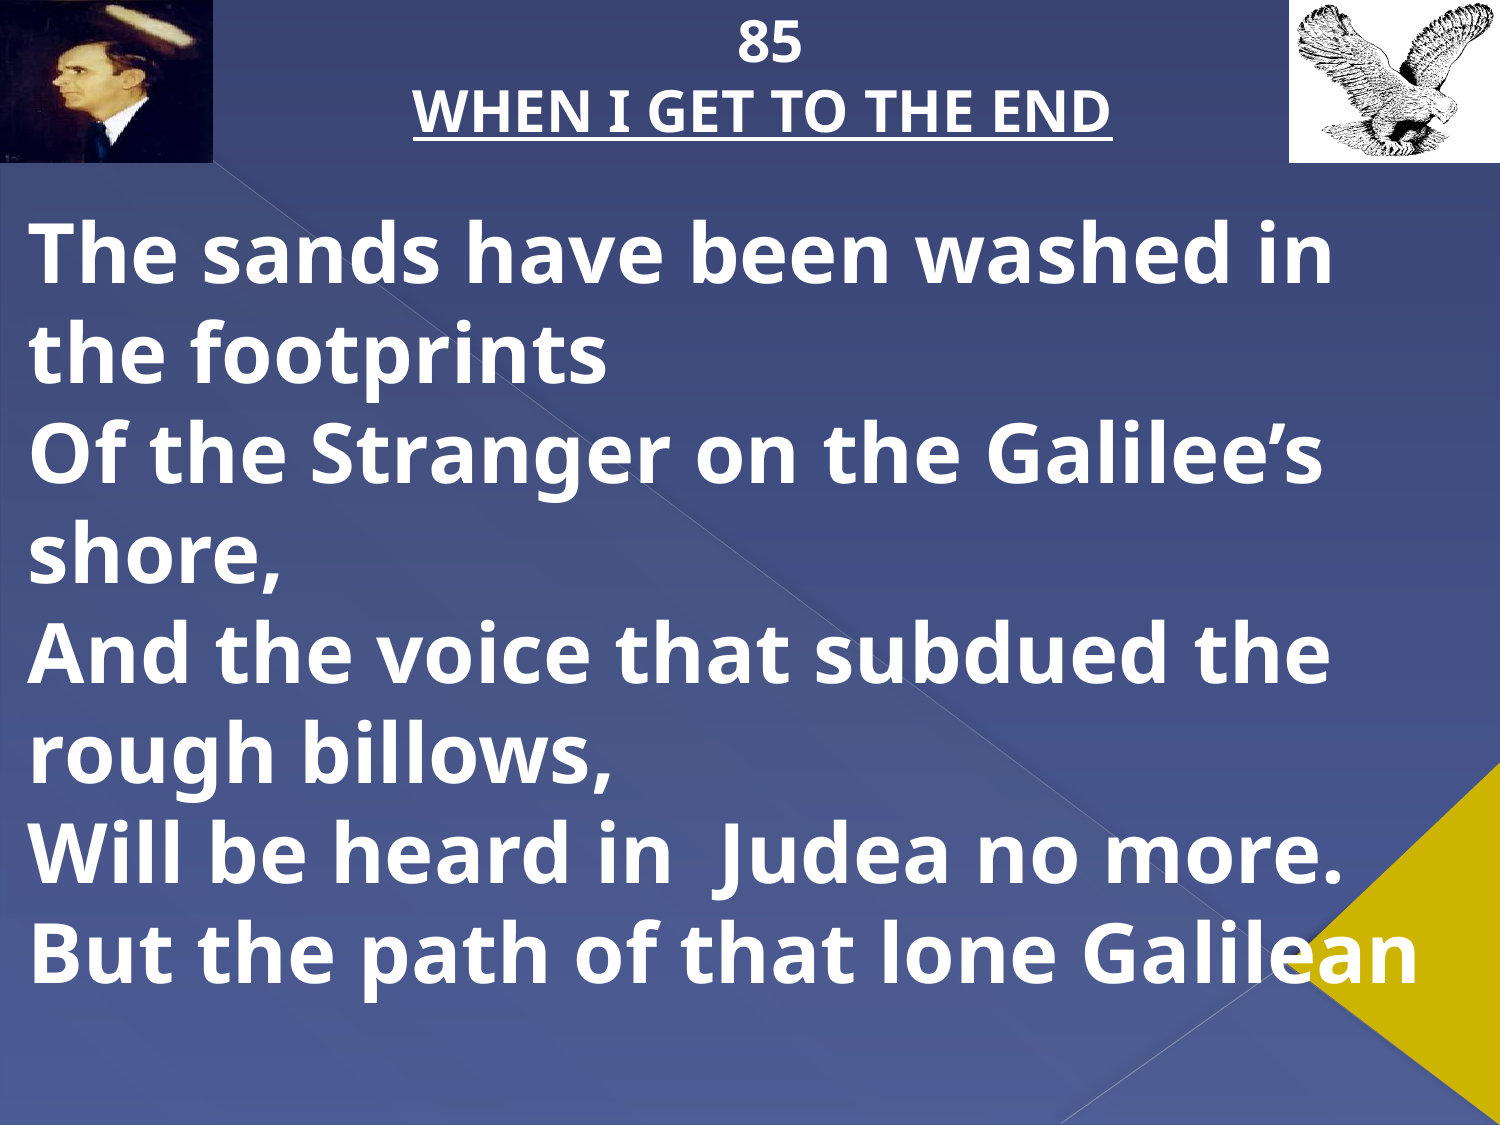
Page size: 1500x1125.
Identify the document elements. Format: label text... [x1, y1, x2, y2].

text_box 85 WHEN I GET TO THE END [215, 0, 1279, 152]
text_box [1341, 1008, 1500, 1125]
text_box The sands have been washed in the footprints Of the Stranger on the Galilee’s shore, And the voice that subdued the rough billows, Will be heard in Judea no more. But the path of that lone Galilean [13, 192, 1500, 1008]
picture [1288, 0, 1500, 163]
picture [0, 0, 213, 163]
